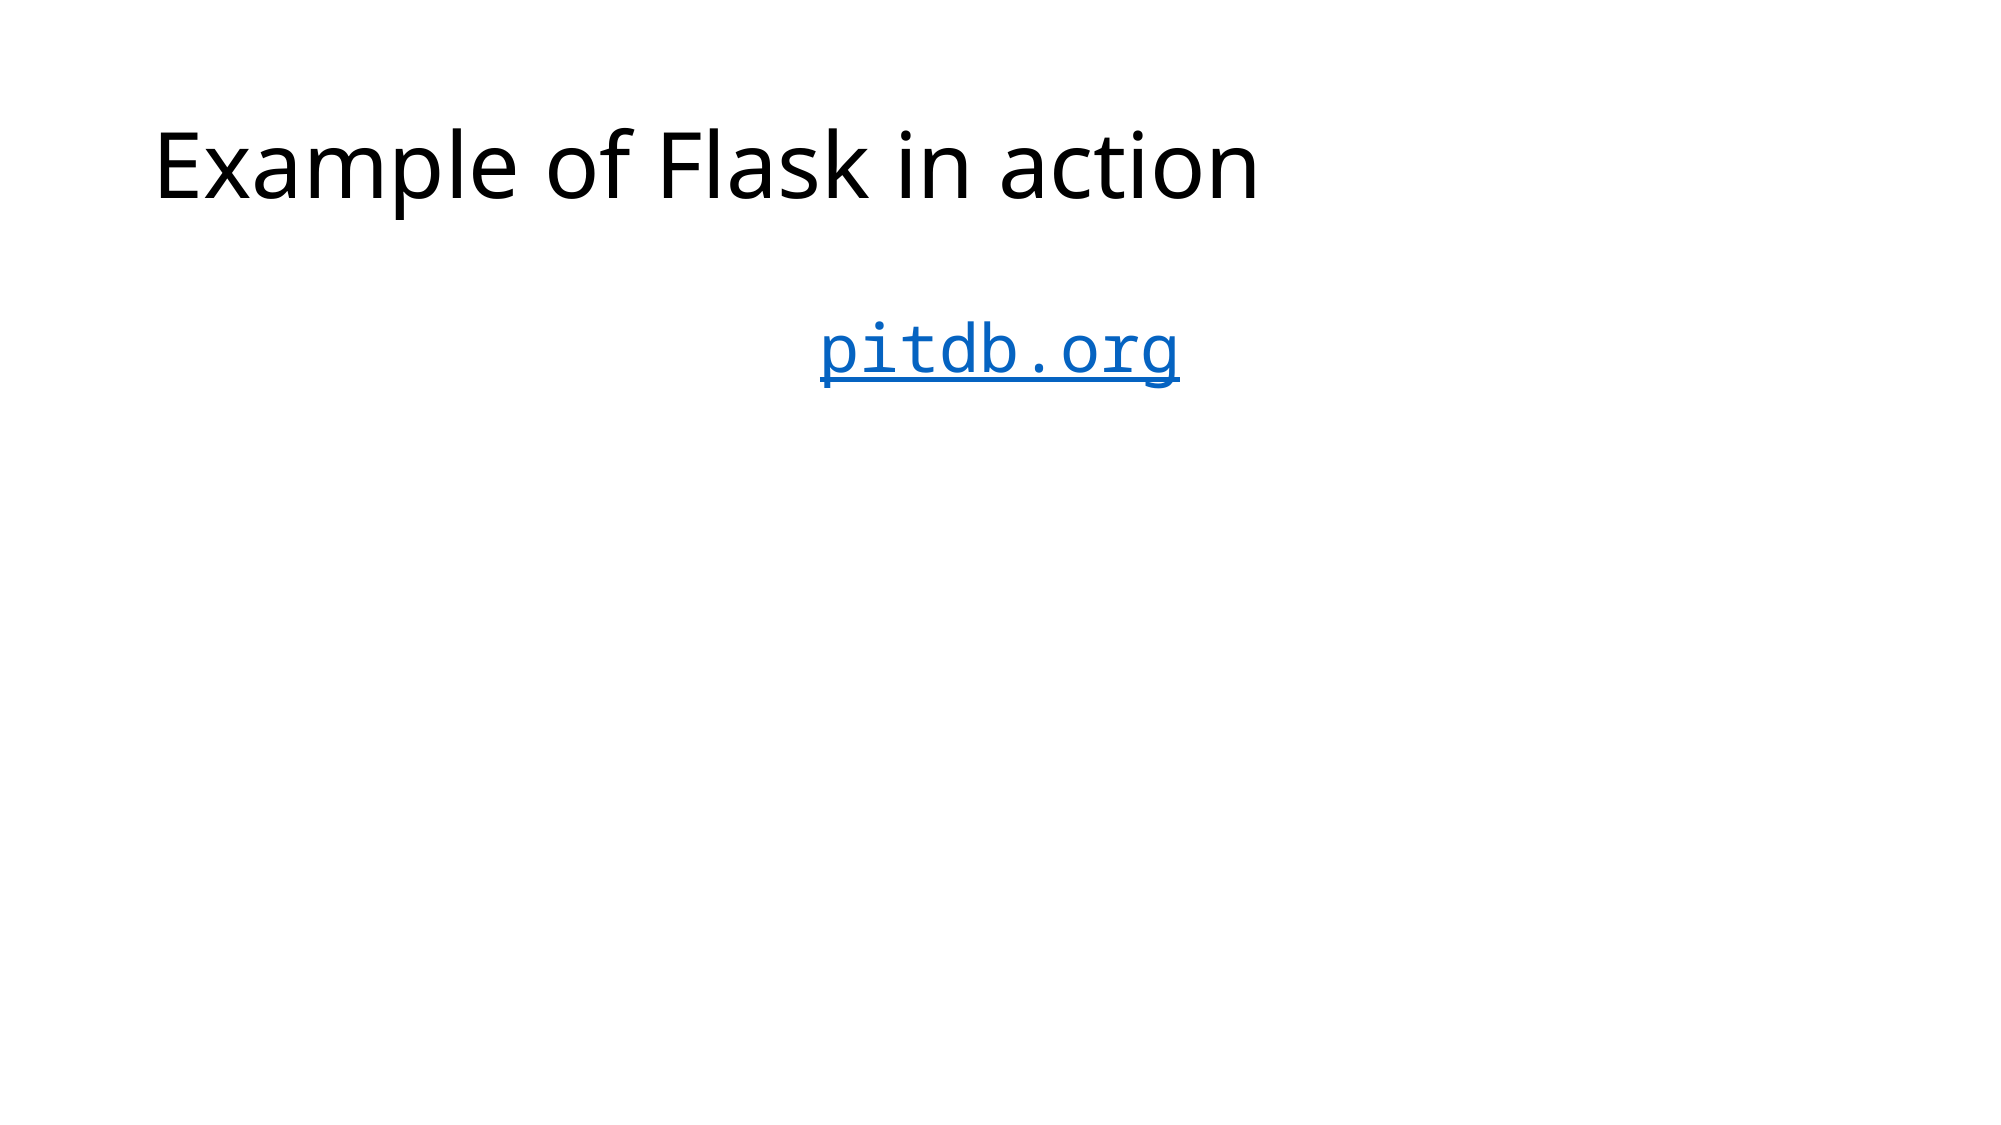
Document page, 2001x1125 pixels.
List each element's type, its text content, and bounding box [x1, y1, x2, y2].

list pitdb.org [137, 299, 1863, 1014]
title Example of Flask in action [137, 59, 1863, 278]
